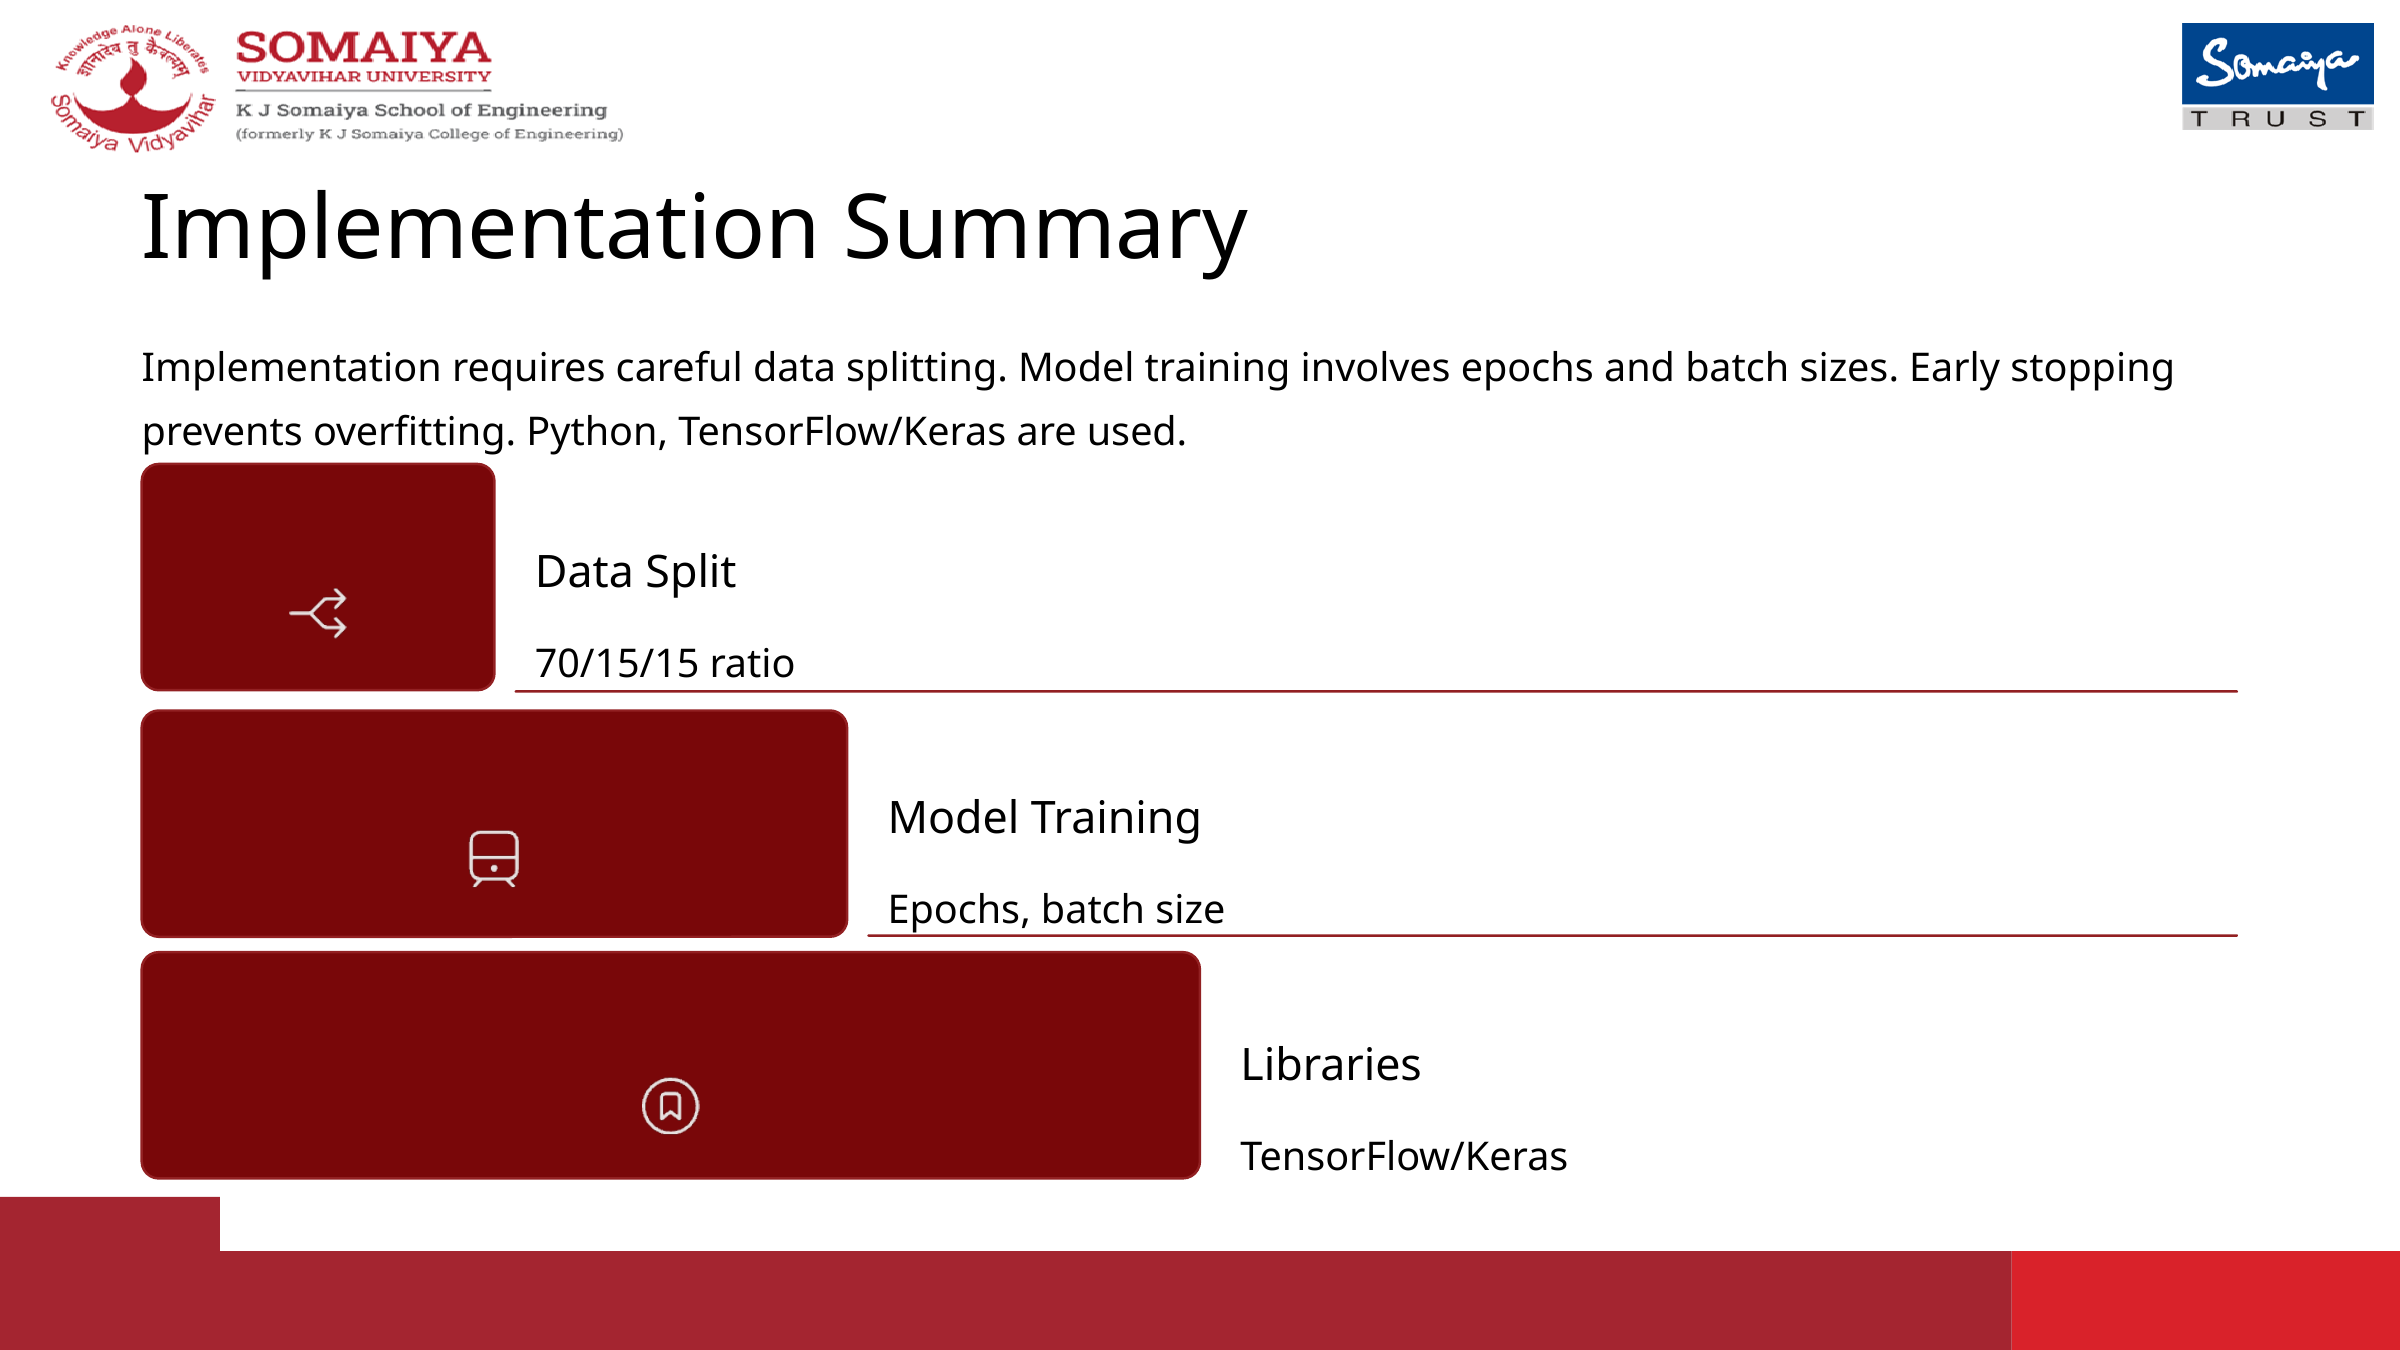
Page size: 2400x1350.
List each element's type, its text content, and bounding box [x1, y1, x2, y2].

text_box 70/15/15 ratio [534, 620, 770, 686]
text_box TensorFlow/Keras [1240, 1113, 1559, 1179]
text_box [141, 463, 495, 691]
picture [465, 823, 523, 895]
picture [642, 1070, 700, 1142]
picture [0, 0, 671, 161]
text_box [141, 952, 1200, 1179]
picture [2182, 23, 2374, 130]
text_box [141, 710, 848, 937]
text_box Model Training [887, 786, 1215, 843]
picture [289, 577, 347, 649]
text_box Implementation Summary [141, 163, 1157, 277]
text_box Data Split [534, 540, 770, 597]
text_box Implementation requires careful data splitting. Model training involves epochs and batch sizes. Early stopping prevents overfitting. Python, TensorFlow/Keras are used. [141, 324, 2259, 455]
text_box Epochs, batch size [887, 867, 1215, 932]
text_box Libraries [1240, 1033, 1559, 1090]
